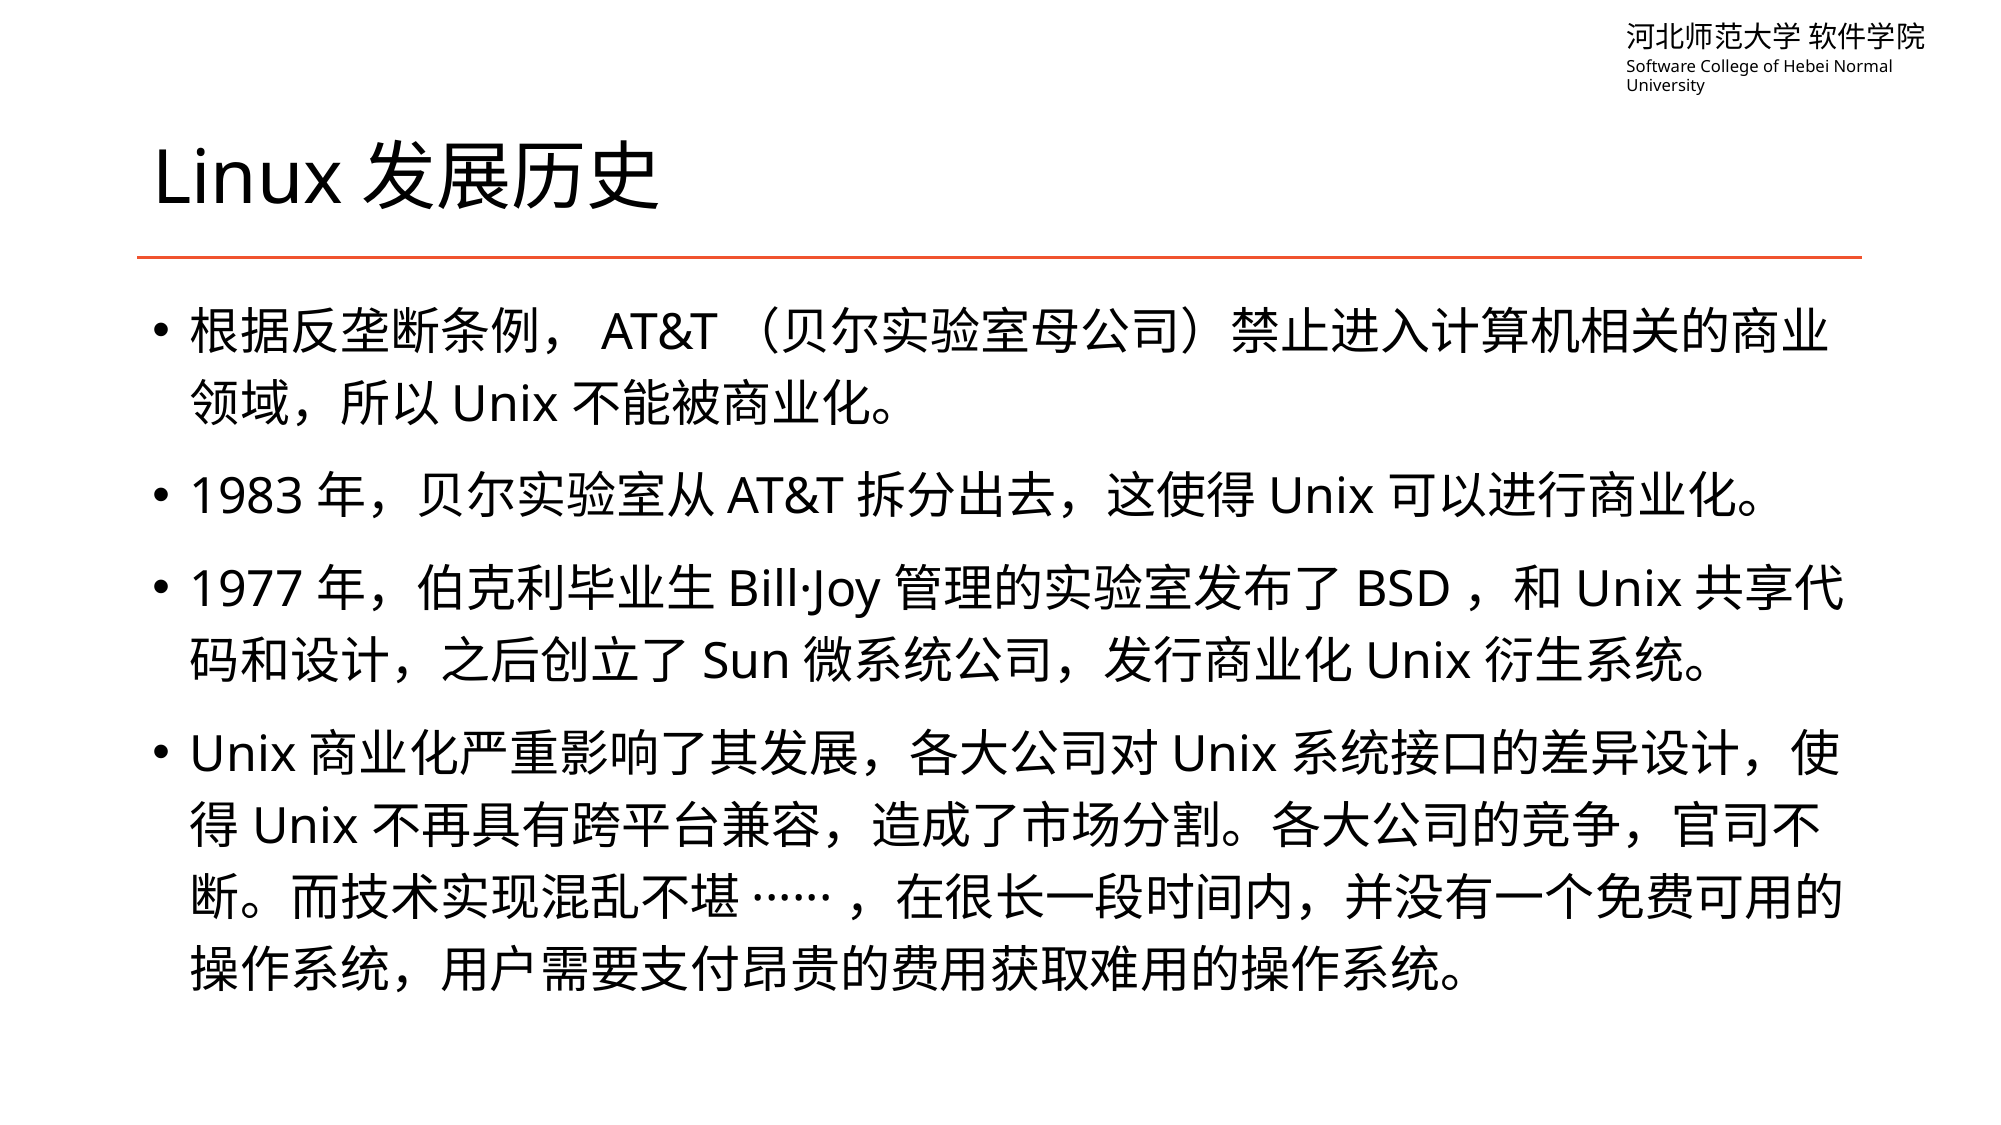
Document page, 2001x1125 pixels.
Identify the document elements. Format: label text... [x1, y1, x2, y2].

title Linux发展历史 [137, 120, 1863, 237]
list 根据反垄断条例，AT&T（贝尔实验室母公司）禁止进入计算机相关的商业领域，所以Unix不能被商业化。 1983年，贝尔实验室从AT&T拆分出去，这使得Unix可以进行商业化。 1977年，伯克利毕业生Bill·Joy管理的实验室发布了BSD，和Unix共享代码和设计，之后创立了Sun微系统公司，发行商业化Unix衍生系统。 Unix商业化严重影响了其发展，各大公司对Unix系统接口的差异设计，使得Unix不再具有跨平台兼容，造成了市场分割。各大公司的竞争，官司不断。而技术实现混乱不堪······，在很长一段时间内，并没有一个免费可用的操作系统，用户需要支付昂贵的费用获取难用的操作系统。 [137, 279, 1863, 1096]
